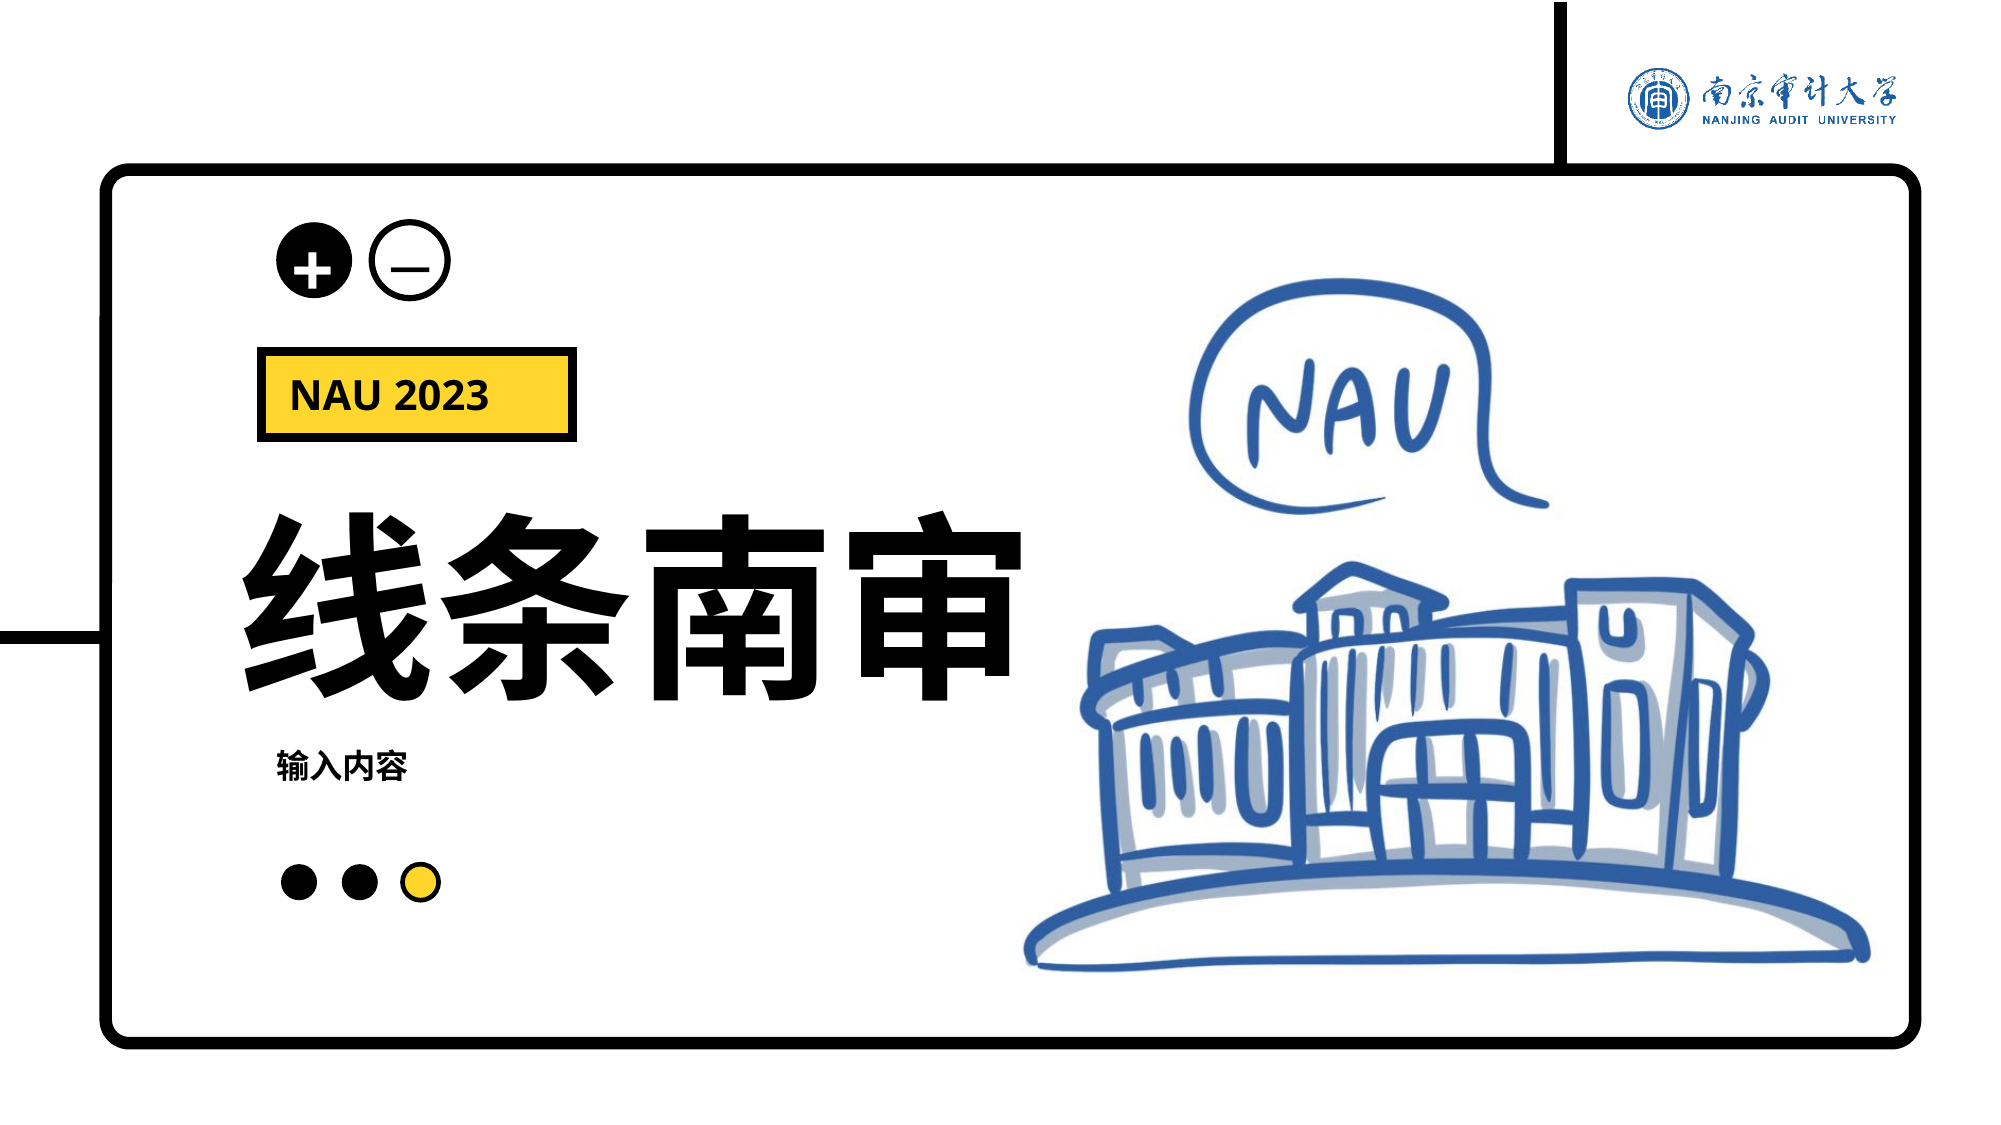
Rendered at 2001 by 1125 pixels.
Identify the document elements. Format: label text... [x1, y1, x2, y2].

text_box 输入内容 [261, 668, 831, 843]
text_box NAU 2023 [274, 361, 552, 427]
text_box [401, 863, 440, 902]
text_box — [374, 232, 457, 298]
text_box [104, 168, 1917, 1045]
picture [1004, 275, 1889, 975]
picture [1584, 55, 1941, 145]
text_box [382, 221, 437, 232]
text_box [279, 863, 319, 902]
text_box 线条南审 [220, 476, 1004, 731]
text_box + [276, 215, 358, 320]
text_box [340, 863, 379, 902]
text_box [261, 351, 574, 438]
text_box [370, 244, 374, 276]
